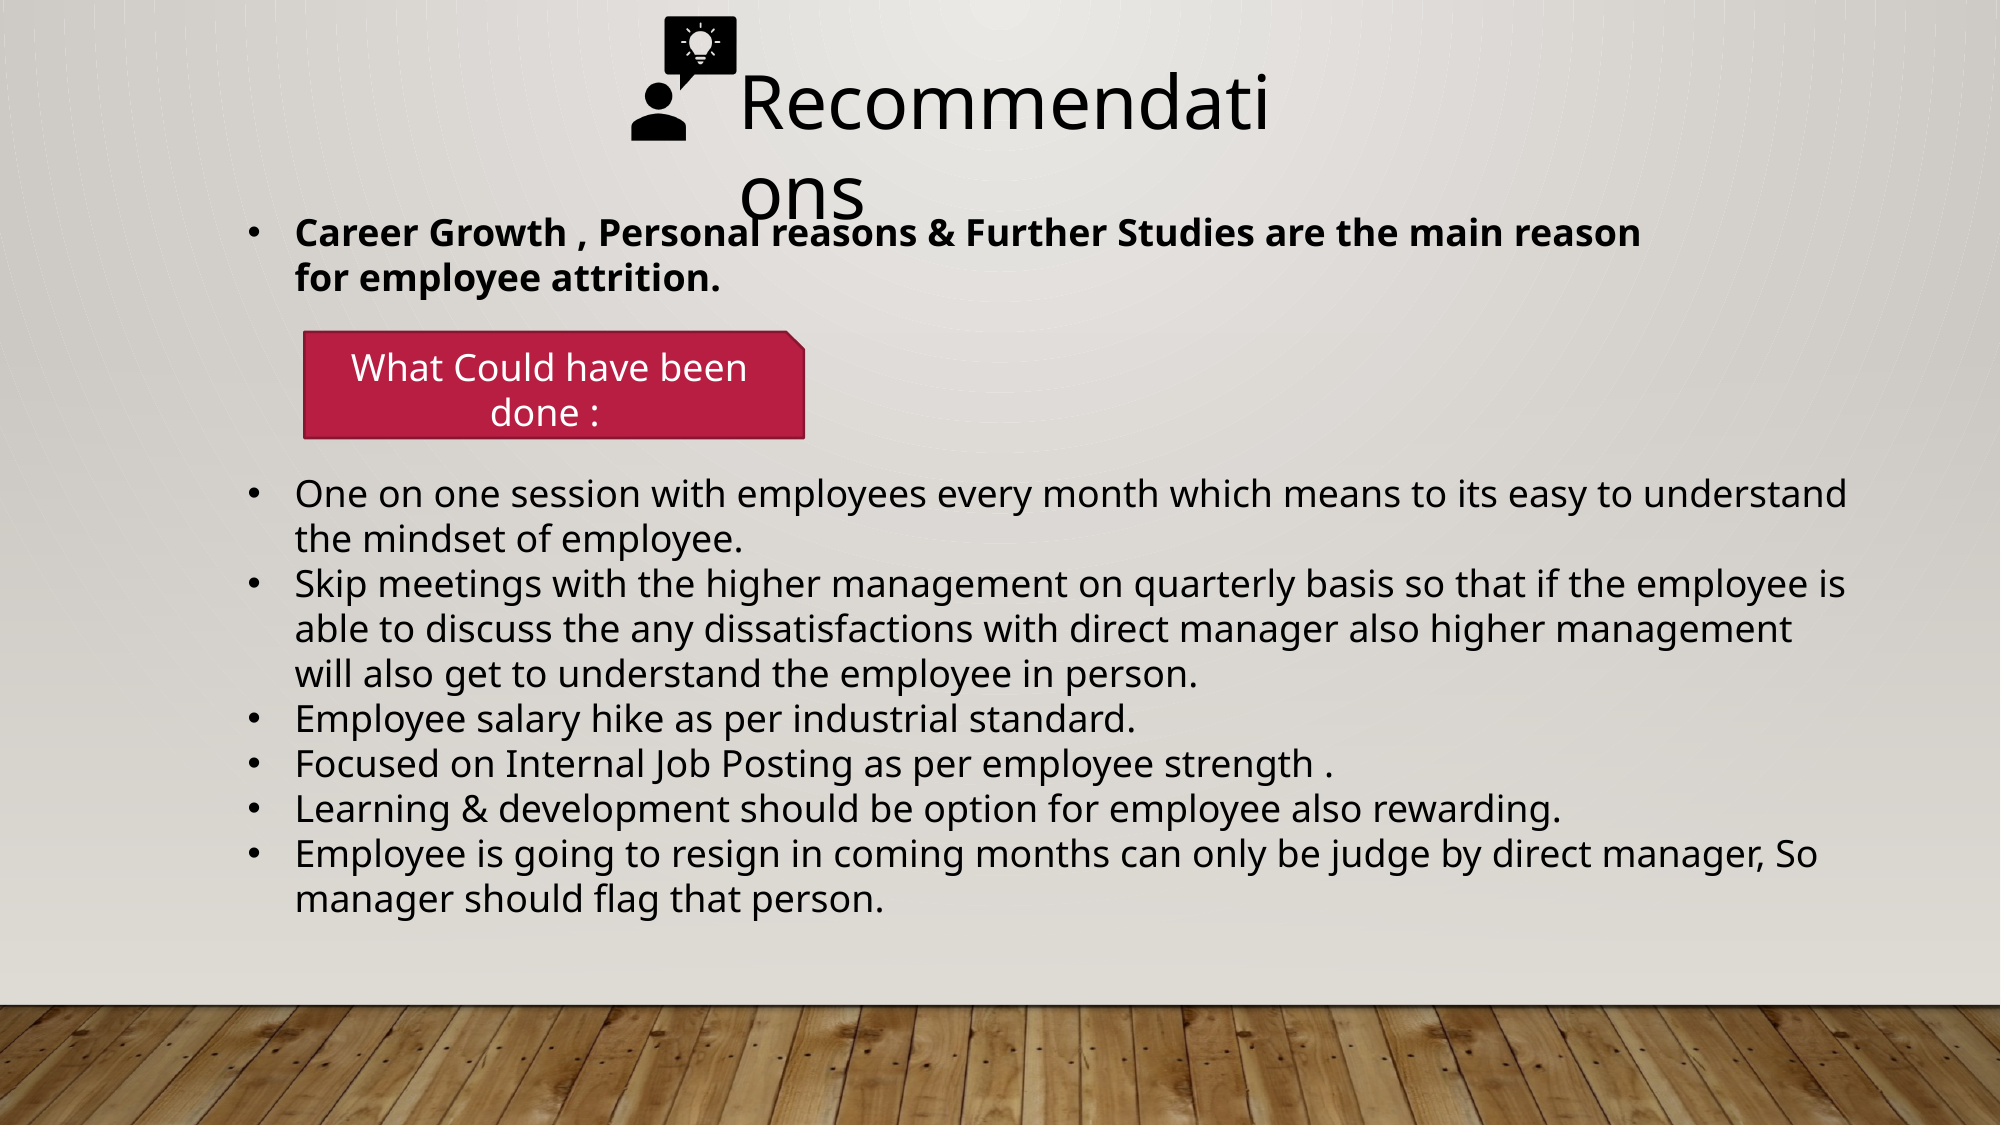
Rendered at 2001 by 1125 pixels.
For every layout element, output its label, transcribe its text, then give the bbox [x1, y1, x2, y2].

picture [608, 2, 759, 153]
picture [0, 1005, 2000, 1125]
text_box What Could have been done : [303, 330, 806, 440]
text_box One on one session with employees every month which means to its easy to understand the mindset of employee. Skip meetings with the higher management on quarterly basis so that if the employee is able to discuss the any dissatisfactions with direct manager also higher management will also get to understand the employee in person. Employee salary hike as per industrial standard. Focused on Internal Job Posting as per employee strength . Learning & development should be option for employee also rewarding. Employee is going to resign in coming months can only be judge by direct manager, So manager should flag that person. [233, 462, 1876, 927]
text_box Recommendations [723, 46, 1327, 242]
text_box Career Growth , Personal reasons & Further Studies are the main reason for employee attrition. [232, 201, 1681, 307]
